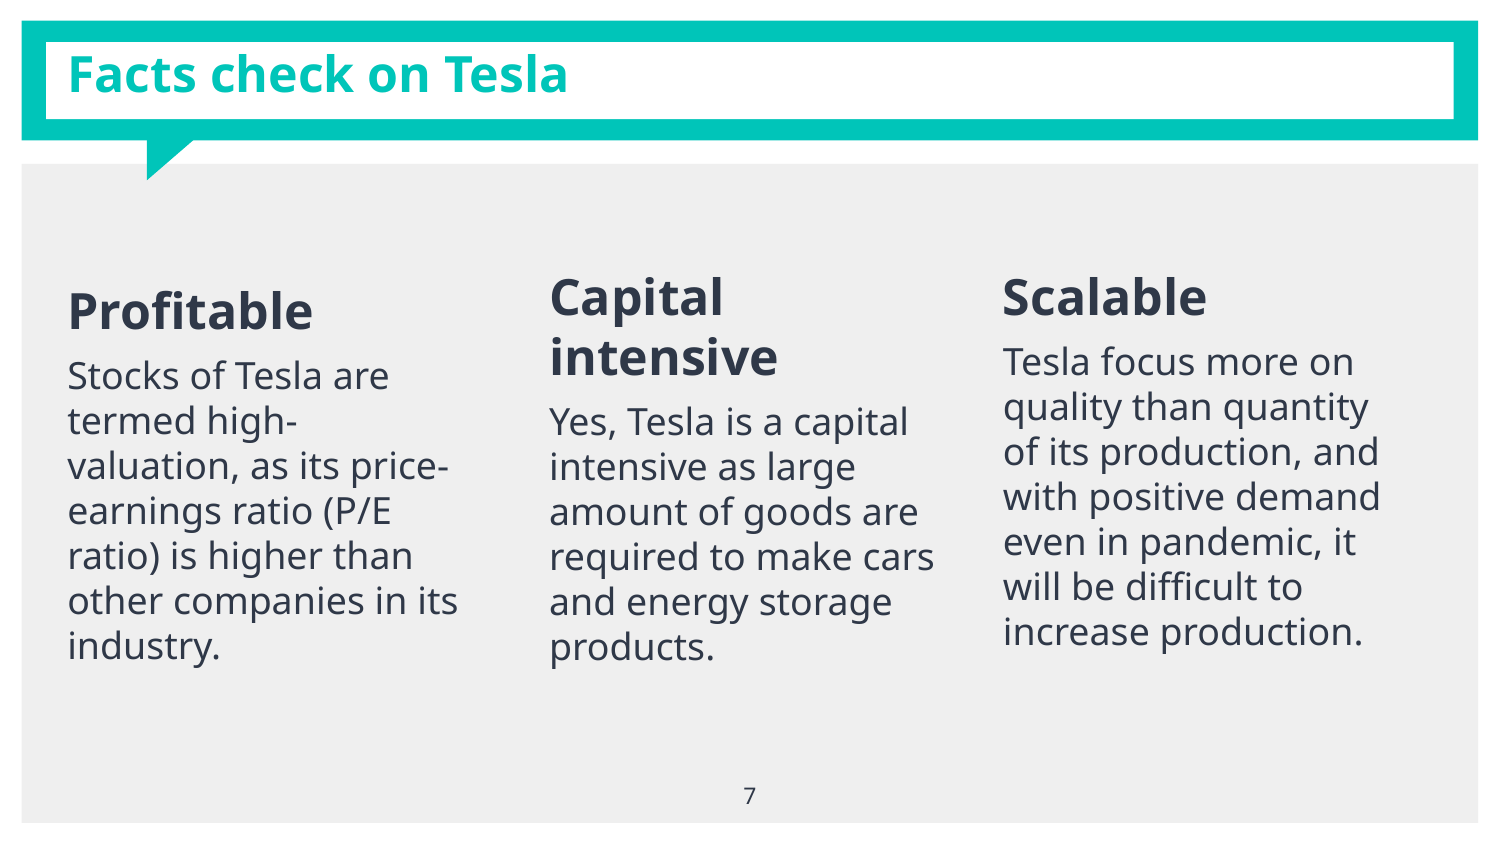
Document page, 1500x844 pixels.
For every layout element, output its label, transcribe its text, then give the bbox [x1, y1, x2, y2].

list Scalable Tesla focus more on quality than quantity of its production, and with positive demand even in pandemic, it will be difficult to increase production. [987, 250, 1420, 808]
list Capital intensive Yes, Tesla is a capital intensive as large amount of goods are required to make cars and energy storage products. [534, 250, 966, 808]
slide_number 7 [705, 766, 795, 832]
title Facts check on Tesla [52, 12, 1448, 133]
list Profitable Stocks of Tesla are termed high-valuation, as its price-earnings ratio (P/E ratio) is higher than other companies in its industry. [52, 264, 485, 637]
